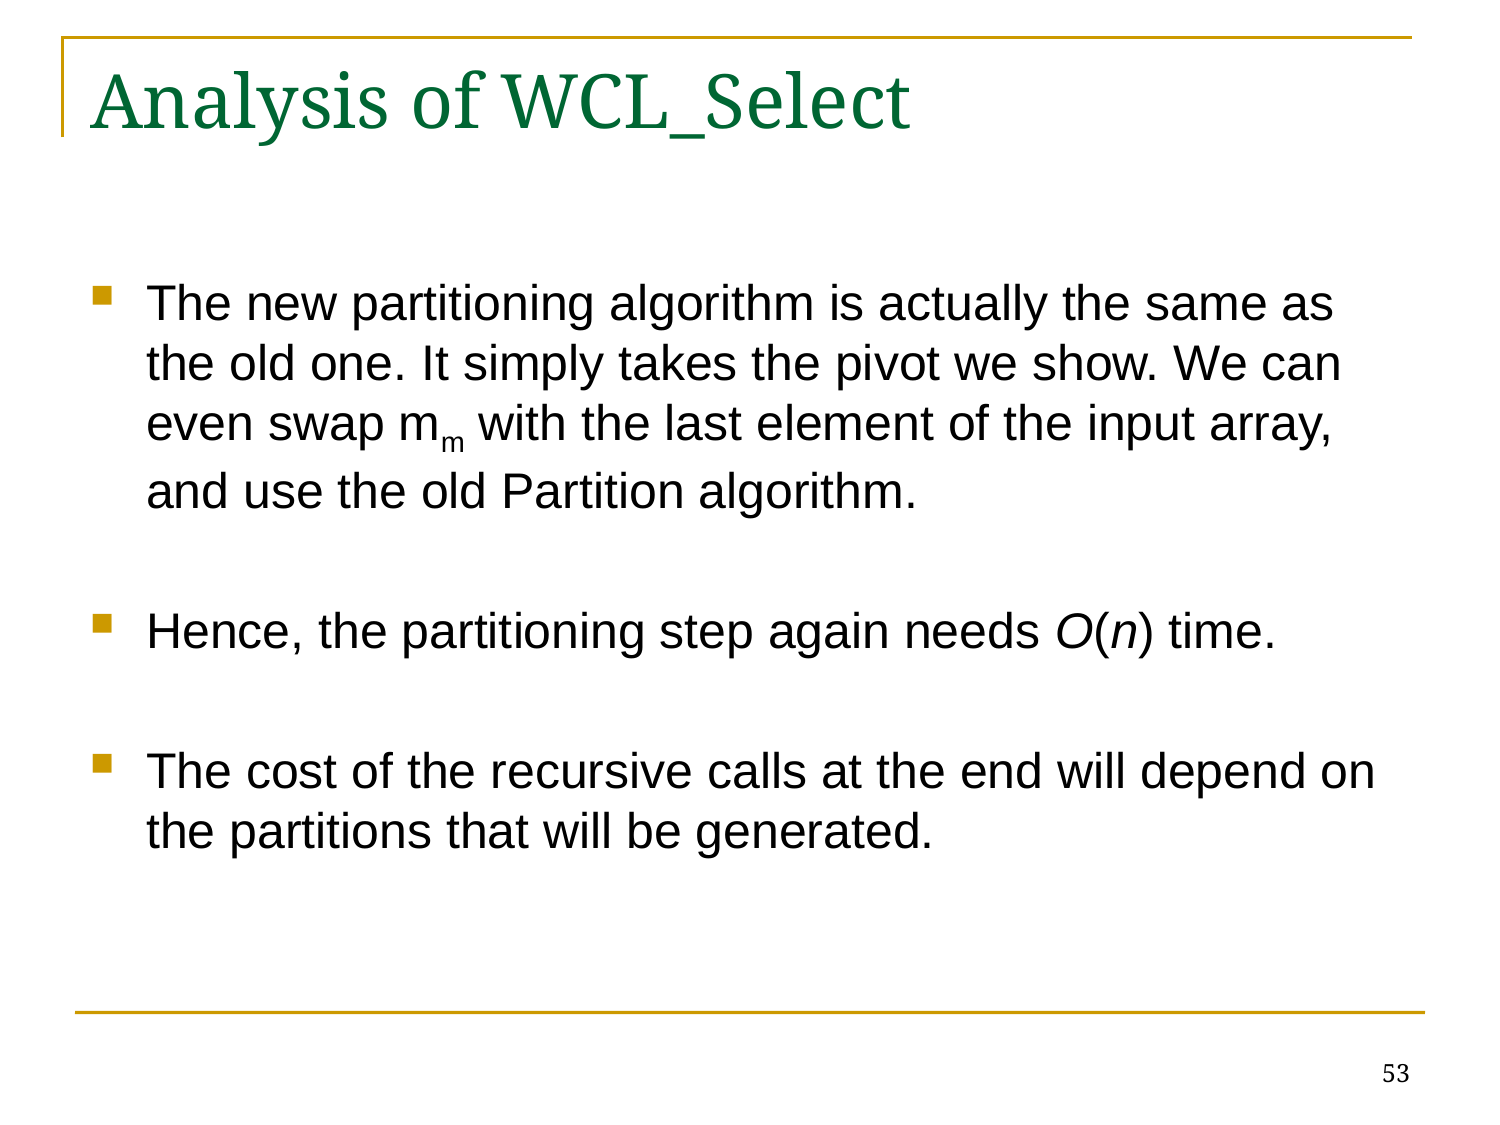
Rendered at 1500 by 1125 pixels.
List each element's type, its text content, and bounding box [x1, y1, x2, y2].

title Analysis of WCL_Select [75, 45, 1425, 233]
slide_number 53 [1074, 1023, 1426, 1100]
list The new partitioning algorithm is actually the same as the old one. It simply takes the pivot we show. We can even swap mm with the last element of the input array, and use the old Partition algorithm. Hence, the partitioning step again needs O(n) time. The cost of the recursive calls at the end will depend on the partitions that will be generated. [75, 262, 1425, 1006]
